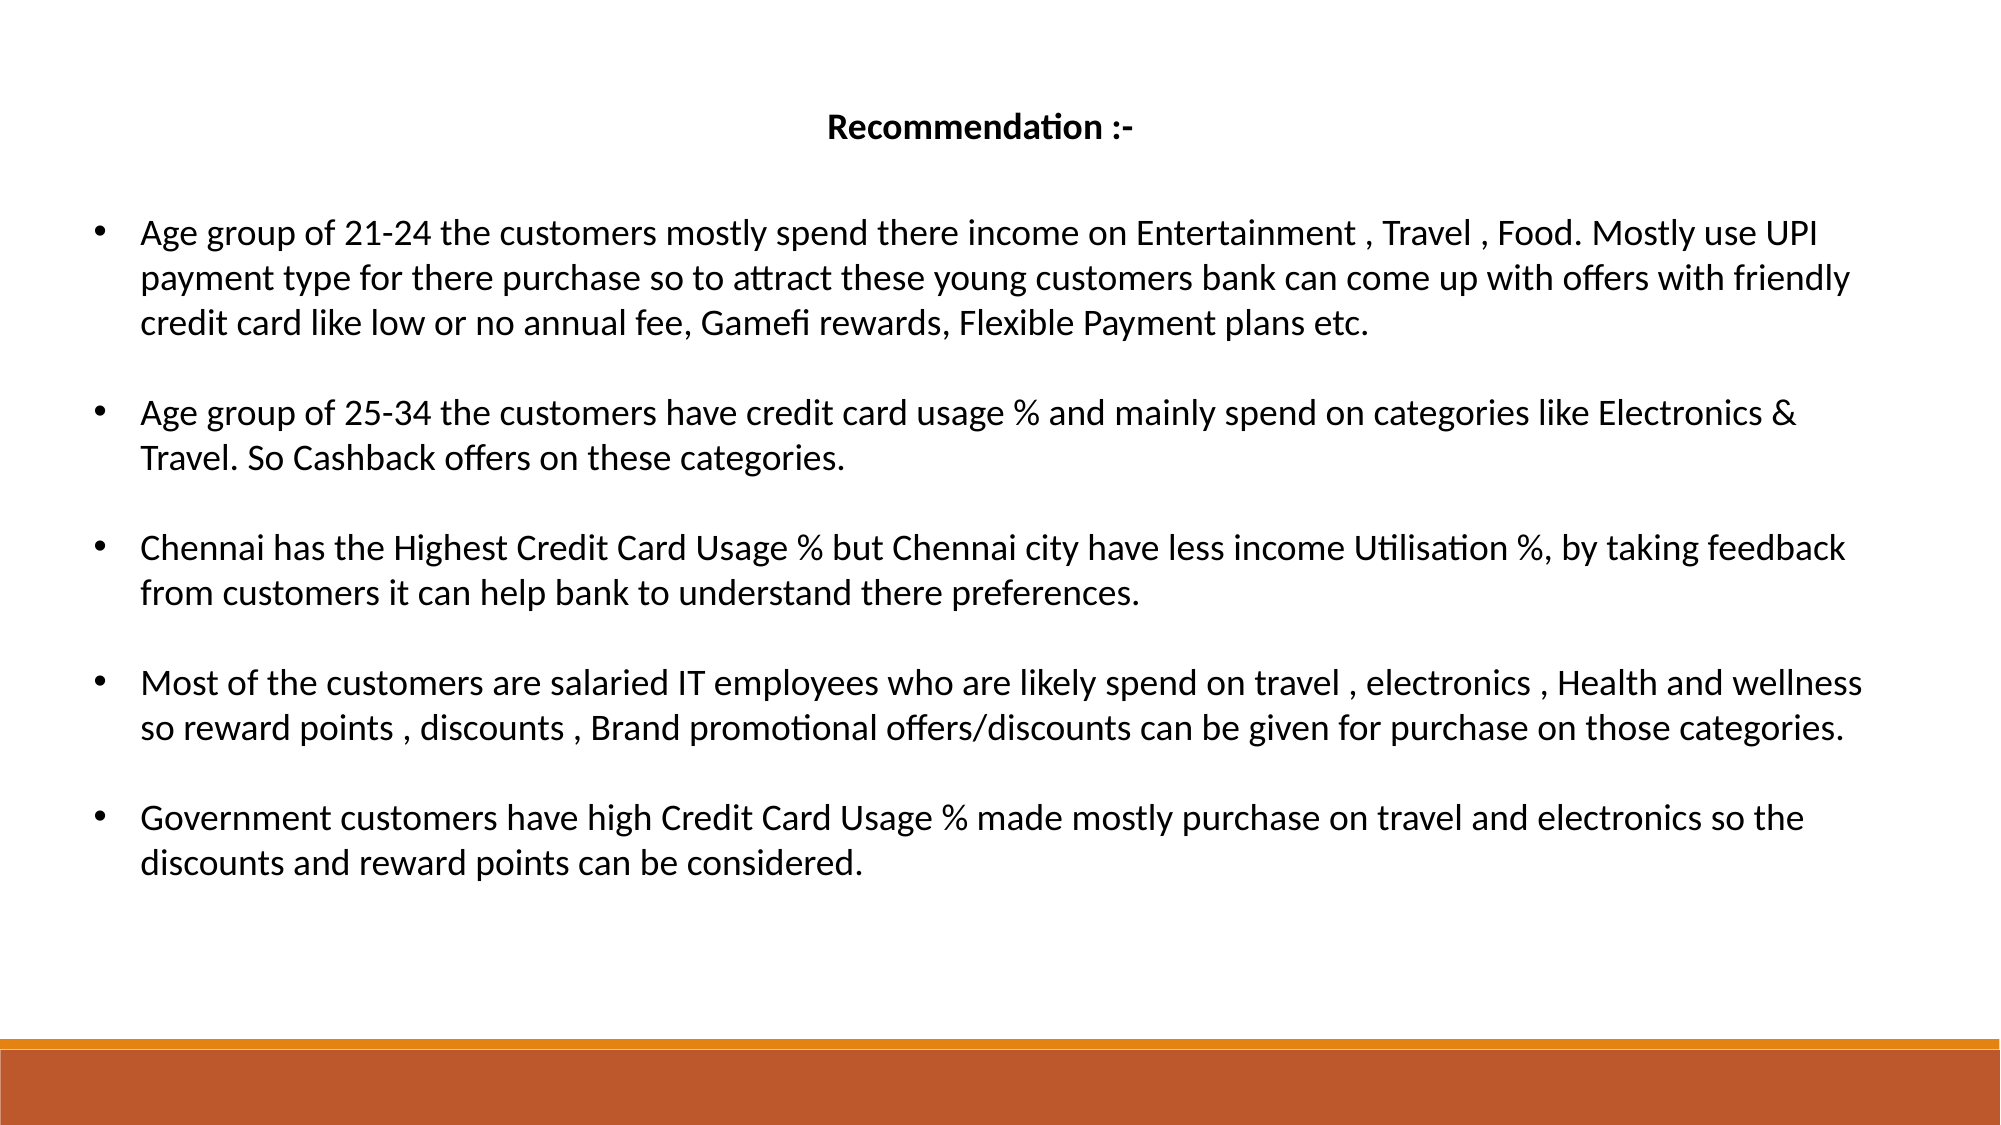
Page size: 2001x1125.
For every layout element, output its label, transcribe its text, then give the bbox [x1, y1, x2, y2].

text_box Recommendation :- [591, 94, 1370, 200]
text_box Age group of 21-24 the customers mostly spend there income on Entertainment , Travel , Food. Mostly use UPI payment type for there purchase so to attract these young customers bank can come up with offers with friendly credit card like low or no annual fee, Gamefi rewards, Flexible Payment plans etc. Age group of 25-34 the customers have credit card usage % and mainly spend on categories like Electronics & Travel. So Cashback offers on these categories. Chennai has the Highest Credit Card Usage % but Chennai city have less income Utilisation %, by taking feedback from customers it can help bank to understand there preferences. Most of the customers are salaried IT employees who are likely spend on travel , electronics , Health and wellness so reward points , discounts , Brand promotional offers/discounts can be given for purchase on those categories. Government customers have high Credit Card Usage % made mostly purchase on travel and electronics so the discounts and reward points can be considered. [78, 200, 1882, 891]
